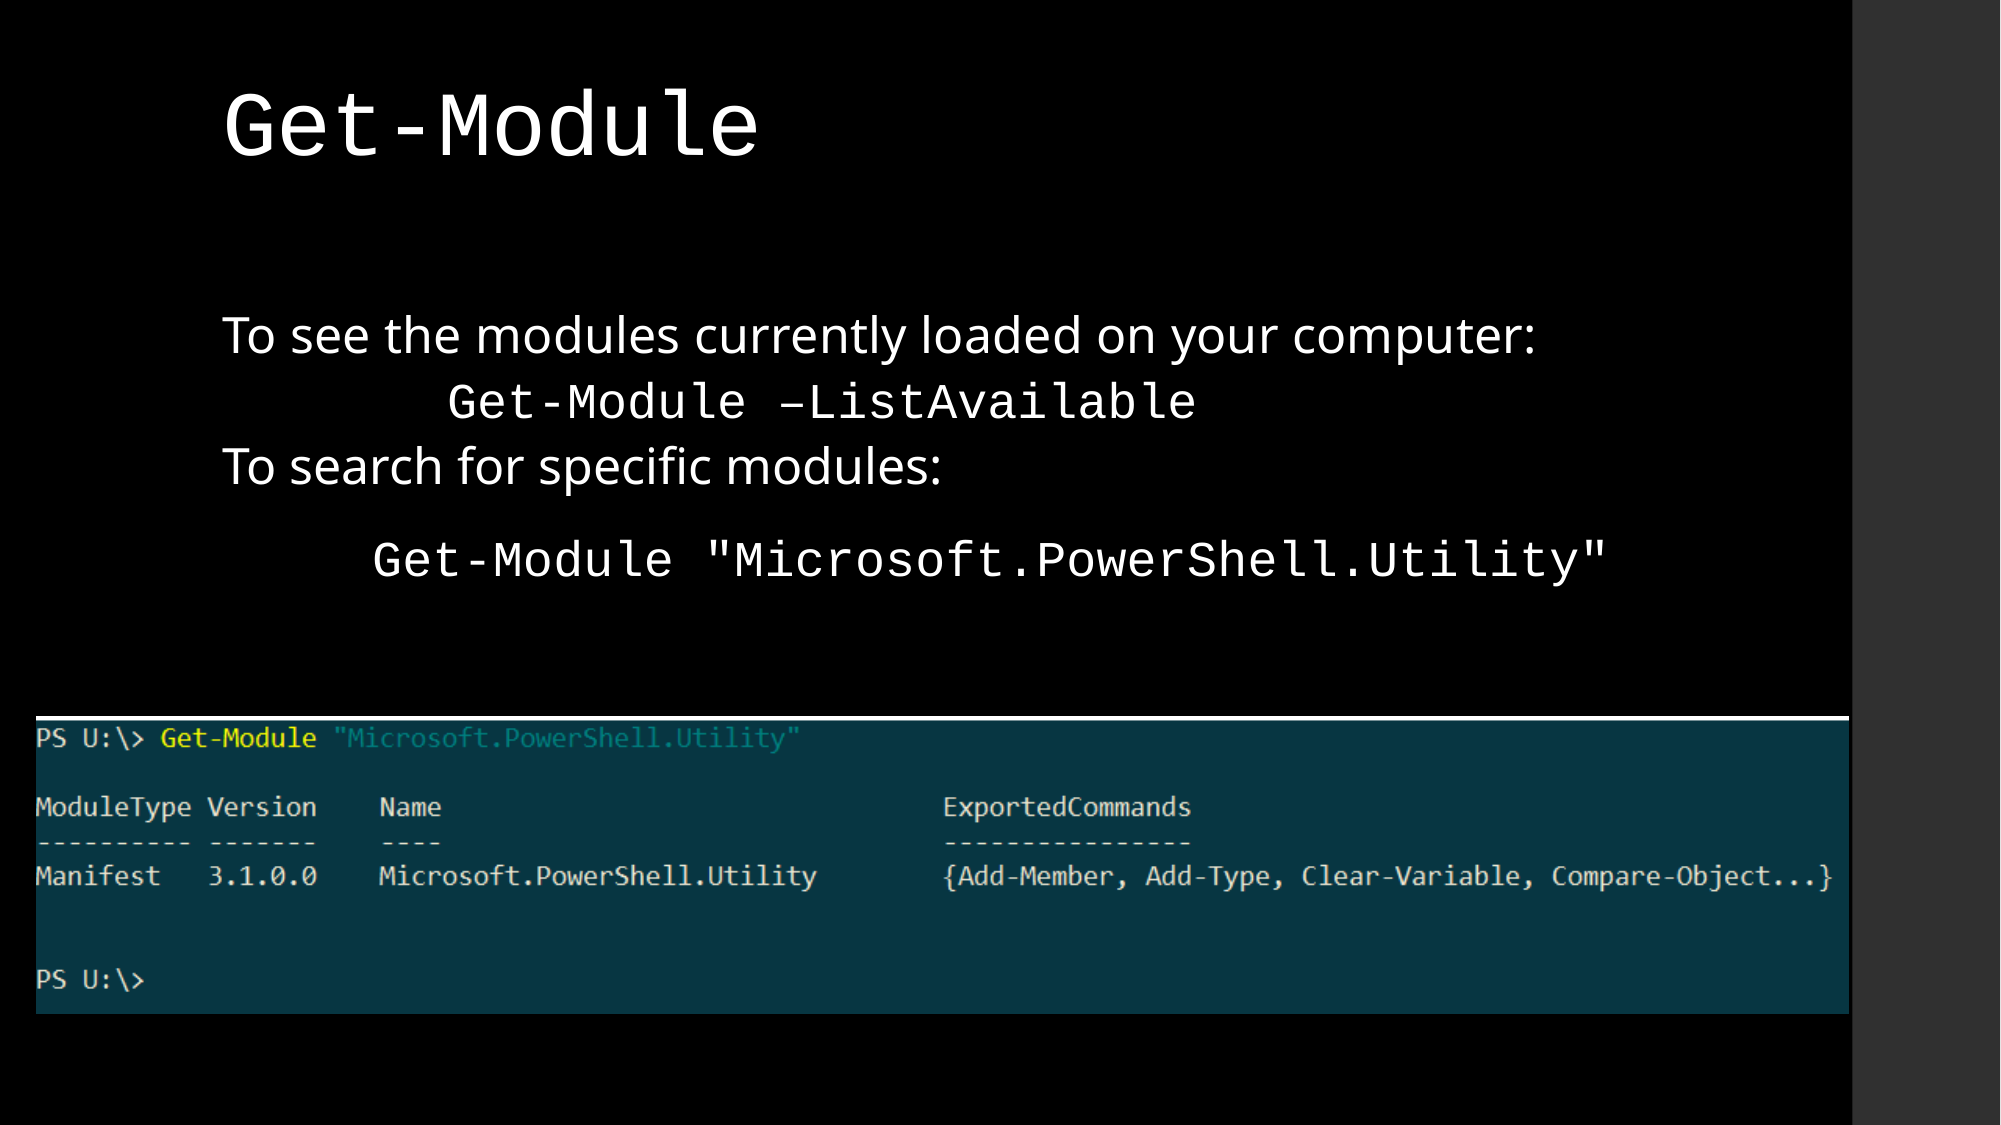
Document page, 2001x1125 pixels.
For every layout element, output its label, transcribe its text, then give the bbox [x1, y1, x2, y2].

list To see the modules currently loaded on your computer: Get-Module –ListAvailable To search for specific modules: Get-Module "Microsoft.PowerShell.Utility" [206, 299, 1766, 713]
title Get-Module [206, 60, 1425, 183]
picture [35, 716, 1849, 1015]
